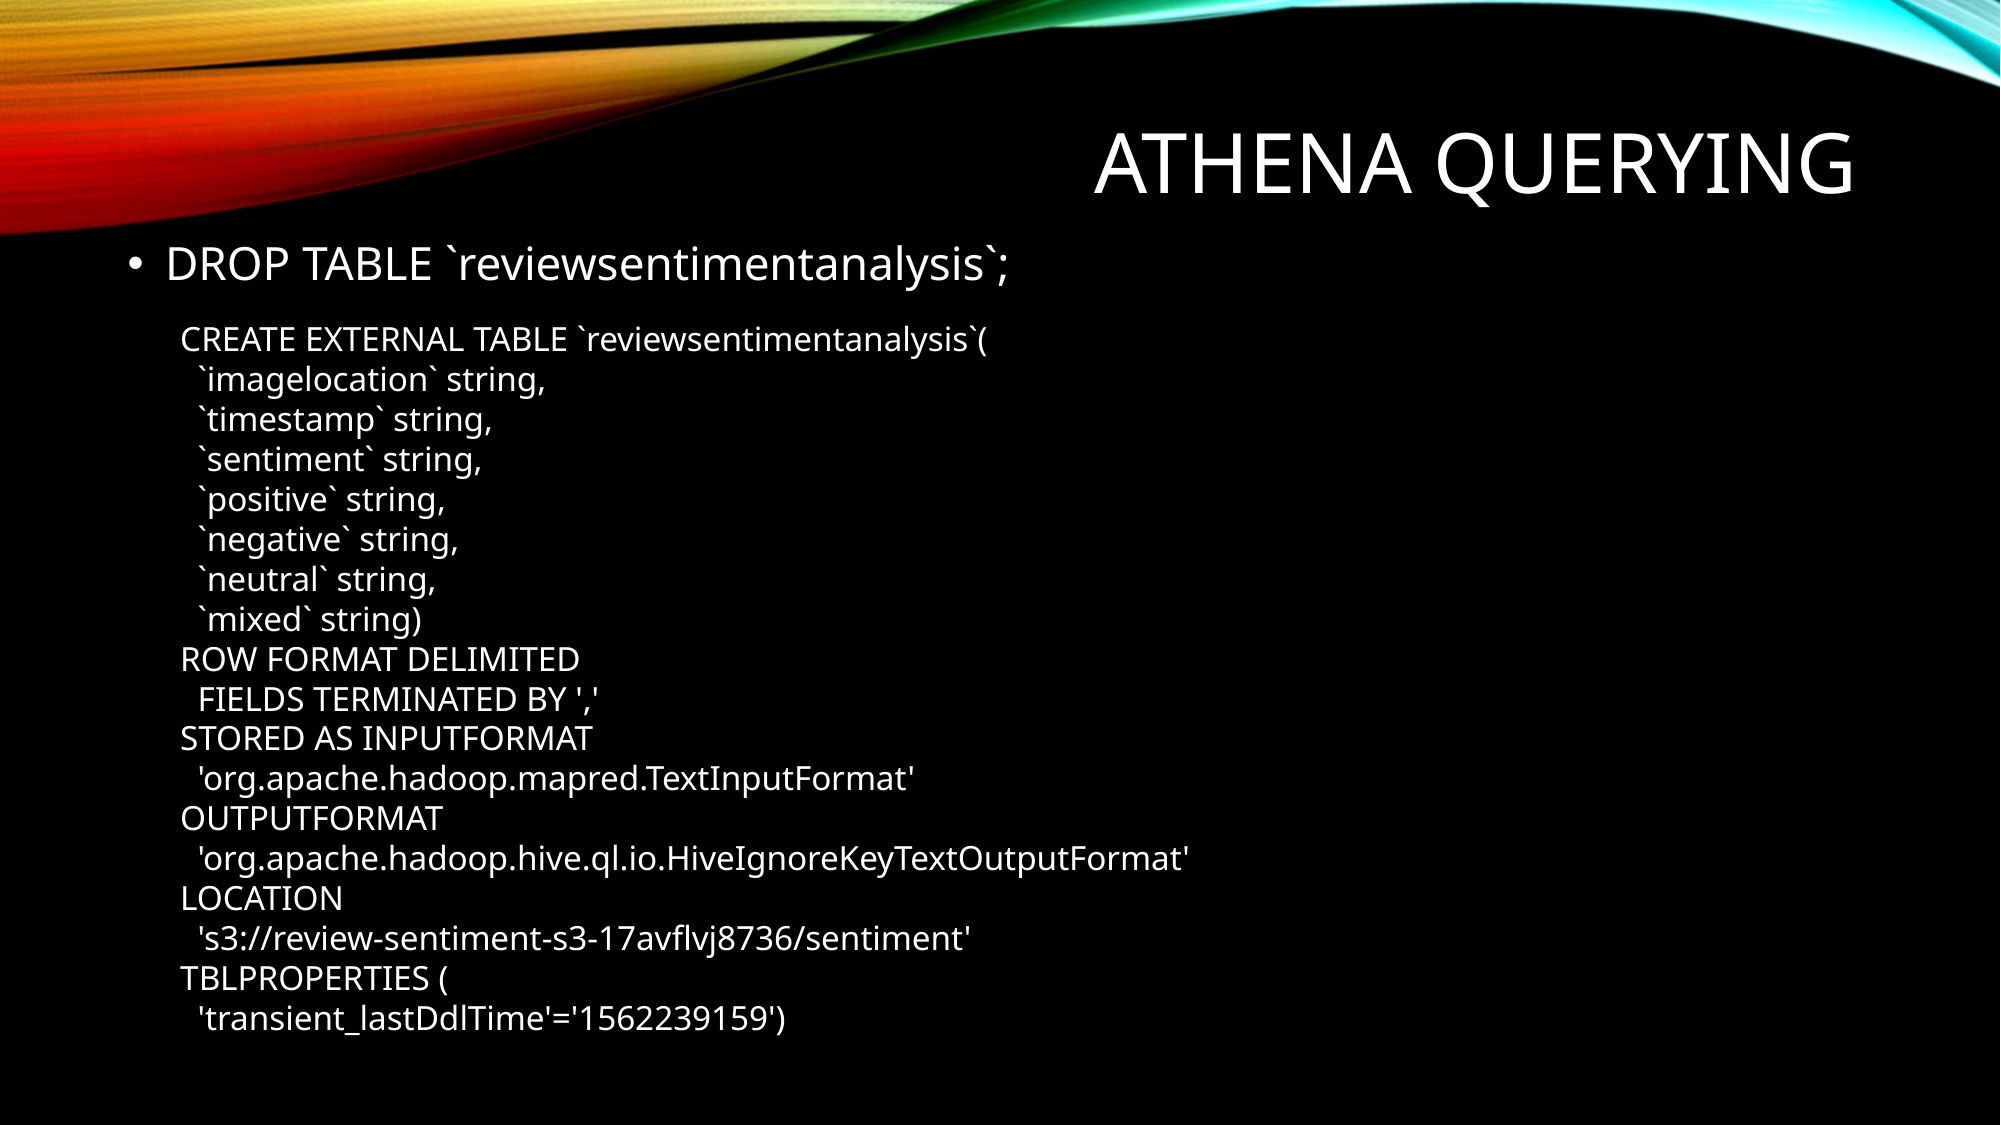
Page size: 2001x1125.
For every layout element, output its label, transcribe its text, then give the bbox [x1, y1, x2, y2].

text_box CREATE EXTERNAL TABLE `reviewsentimentanalysis`( `imagelocation` string, `timestamp` string, `sentiment` string, `positive` string, `negative` string, `neutral` string, `mixed` string) ROW FORMAT DELIMITED FIELDS TERMINATED BY ',' STORED AS INPUTFORMAT 'org.apache.hadoop.mapred.TextInputFormat' OUTPUTFORMAT 'org.apache.hadoop.hive.ql.io.HiveIgnoreKeyTextOutputFormat' LOCATION 's3://review-sentiment-s3-17avflvj8736/sentiment' TBLPROPERTIES ( 'transient_lastDdlTime'='1562239159') [165, 310, 1207, 1045]
list DROP TABLE `reviewsentimentanalysis`; [112, 233, 1888, 311]
picture [0, 0, 2000, 237]
title AthenA querying [459, 60, 1873, 233]
